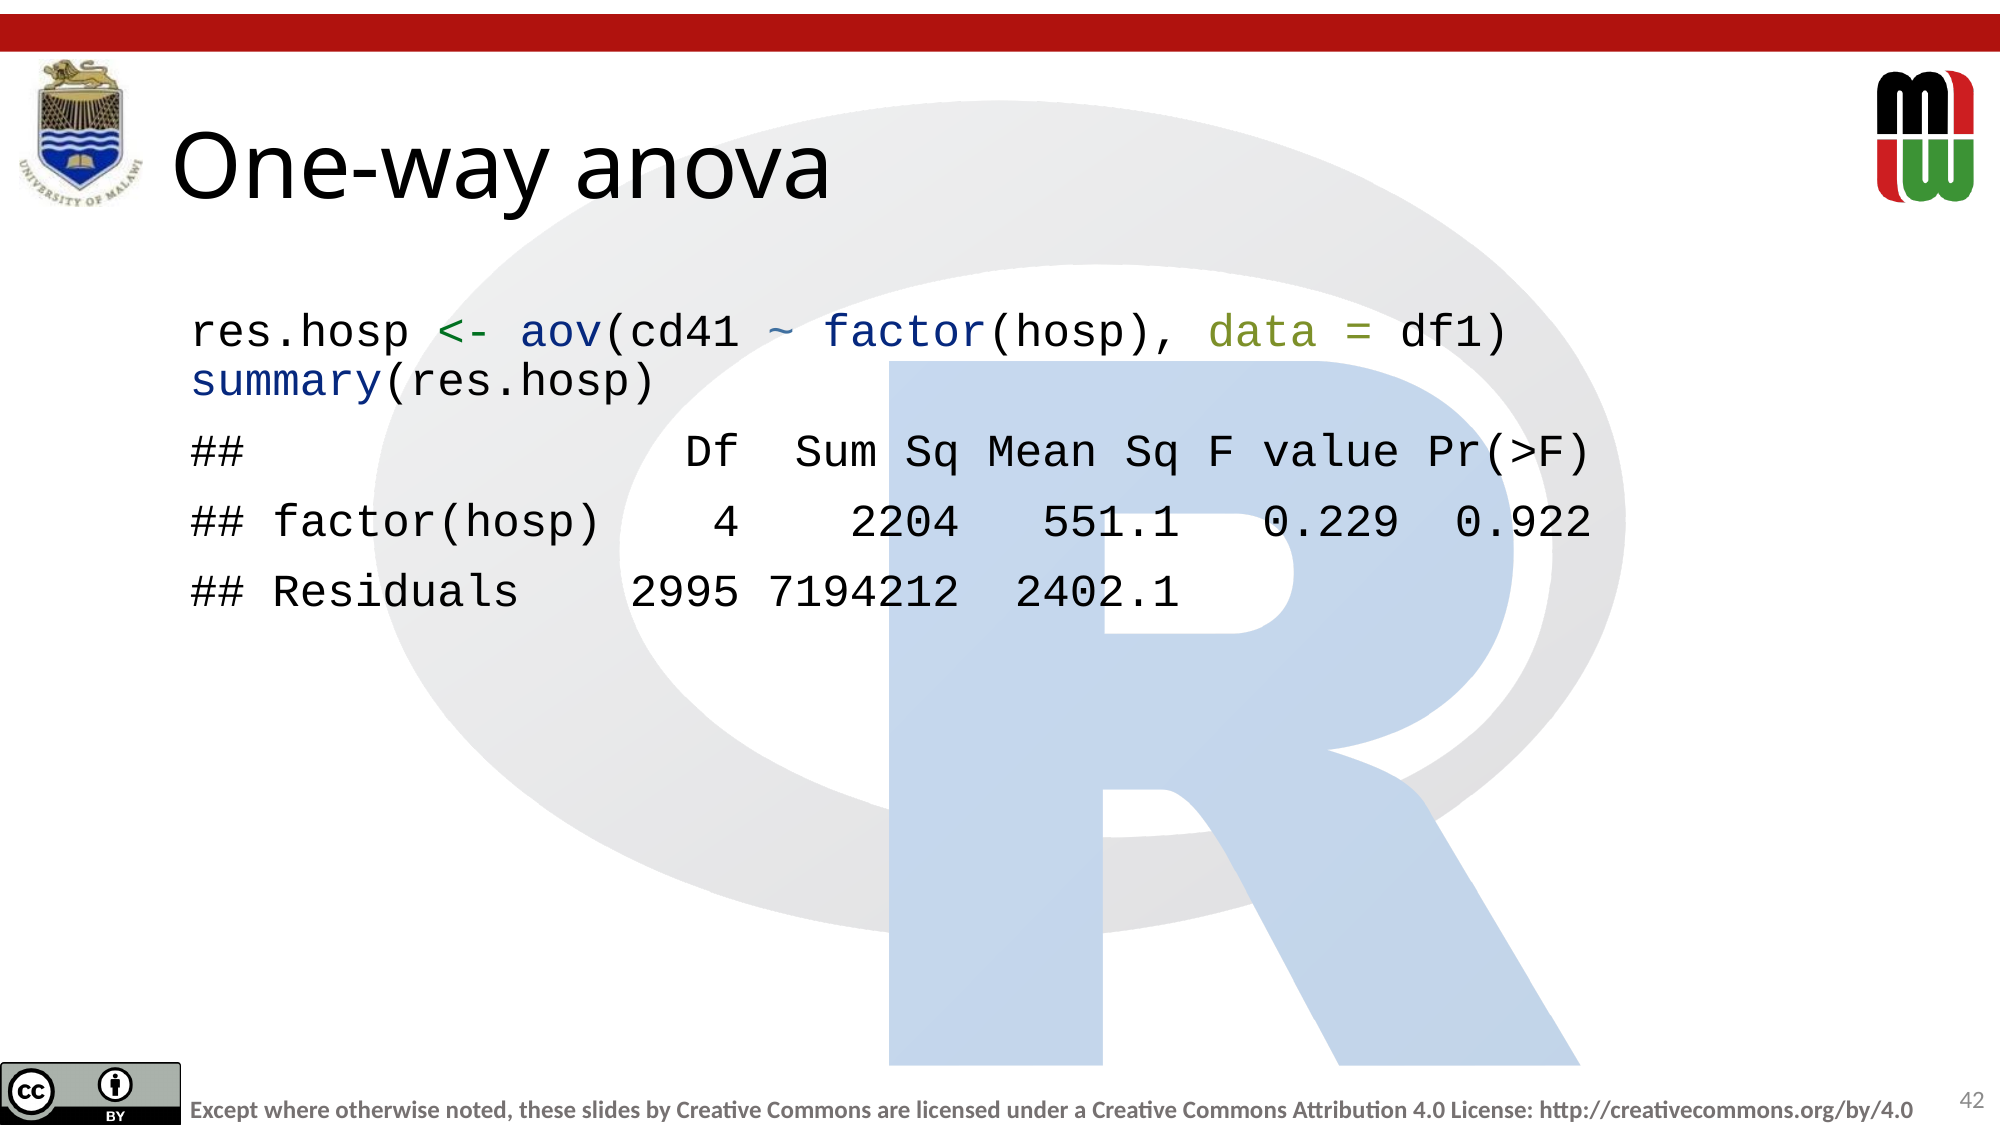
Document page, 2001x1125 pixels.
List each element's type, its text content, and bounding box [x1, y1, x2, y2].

title One-way anova [155, 59, 1851, 278]
list res.hosp <- aov(cd41 ~ factor(hosp), data = df1) summary(res.hosp) ## Df Sum Sq Mean Sq F value Pr(>F) ## factor(hosp) 4 2204 551.1 0.229 0.922 ## Residuals 2995 7194212 2402.1 [137, 299, 1863, 1066]
slide_number 42 [1550, 1073, 2000, 1125]
picture [0, 1062, 181, 1125]
picture [19, 59, 143, 207]
